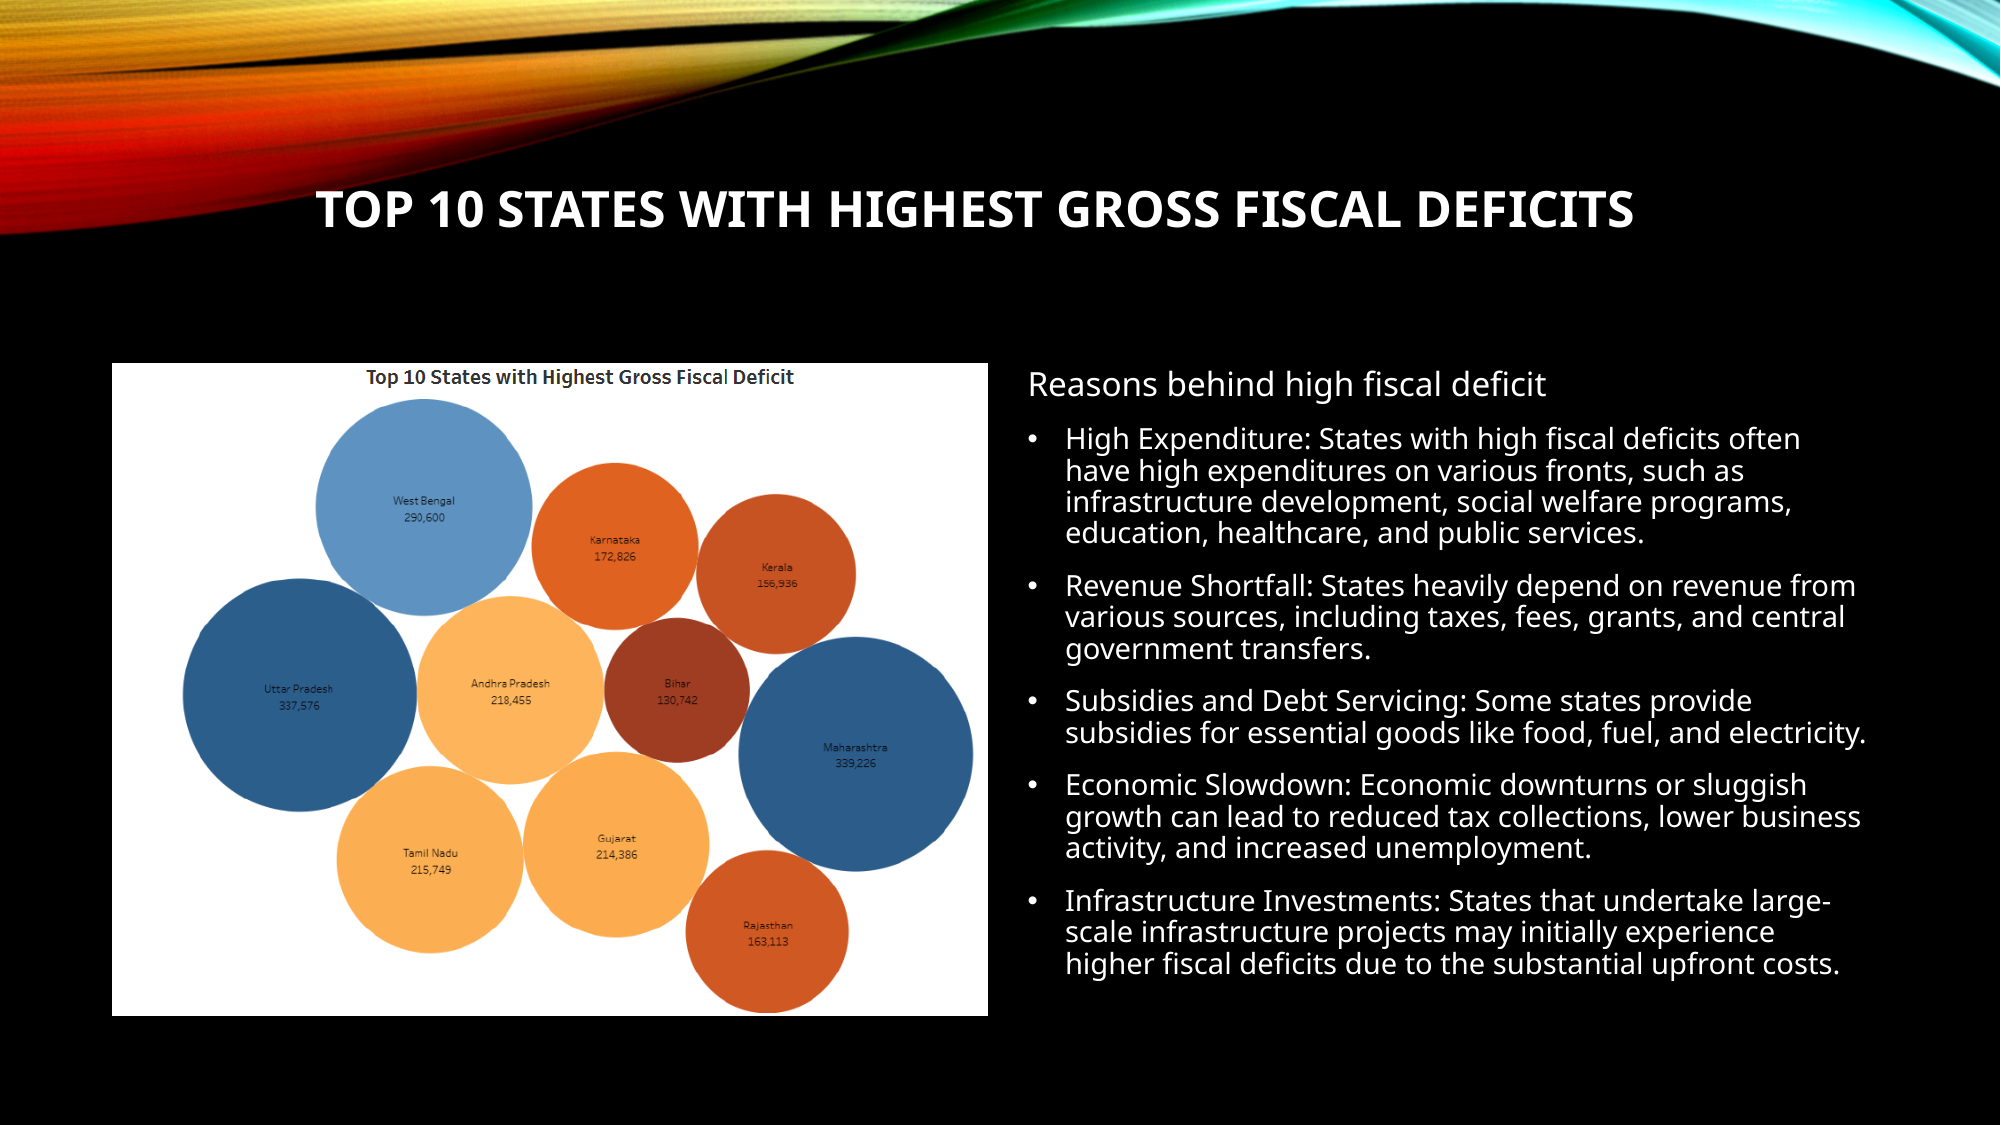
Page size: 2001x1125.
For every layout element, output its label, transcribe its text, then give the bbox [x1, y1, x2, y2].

picture [0, 0, 2000, 237]
list Reasons behind high fiscal deficit High Expenditure: States with high fiscal deficits often have high expenditures on various fronts, such as infrastructure development, social welfare programs, education, healthcare, and public services. Revenue Shortfall: States heavily depend on revenue from various sources, including taxes, fees, grants, and central government transfers. Subsidies and Debt Servicing: Some states provide subsidies for essential goods like food, fuel, and electricity. Economic Slowdown: Economic downturns or sluggish growth can lead to reduced tax collections, lower business activity, and increased unemployment. Infrastructure Investments: States that undertake large-scale infrastructure projects may initially experience higher fiscal deficits due to the substantial upfront costs. [1012, 360, 1888, 1021]
title TOP 10 STATES WITH HIGHEST GROSS Fiscal DEFICITS [269, 104, 1682, 317]
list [112, 363, 988, 1017]
